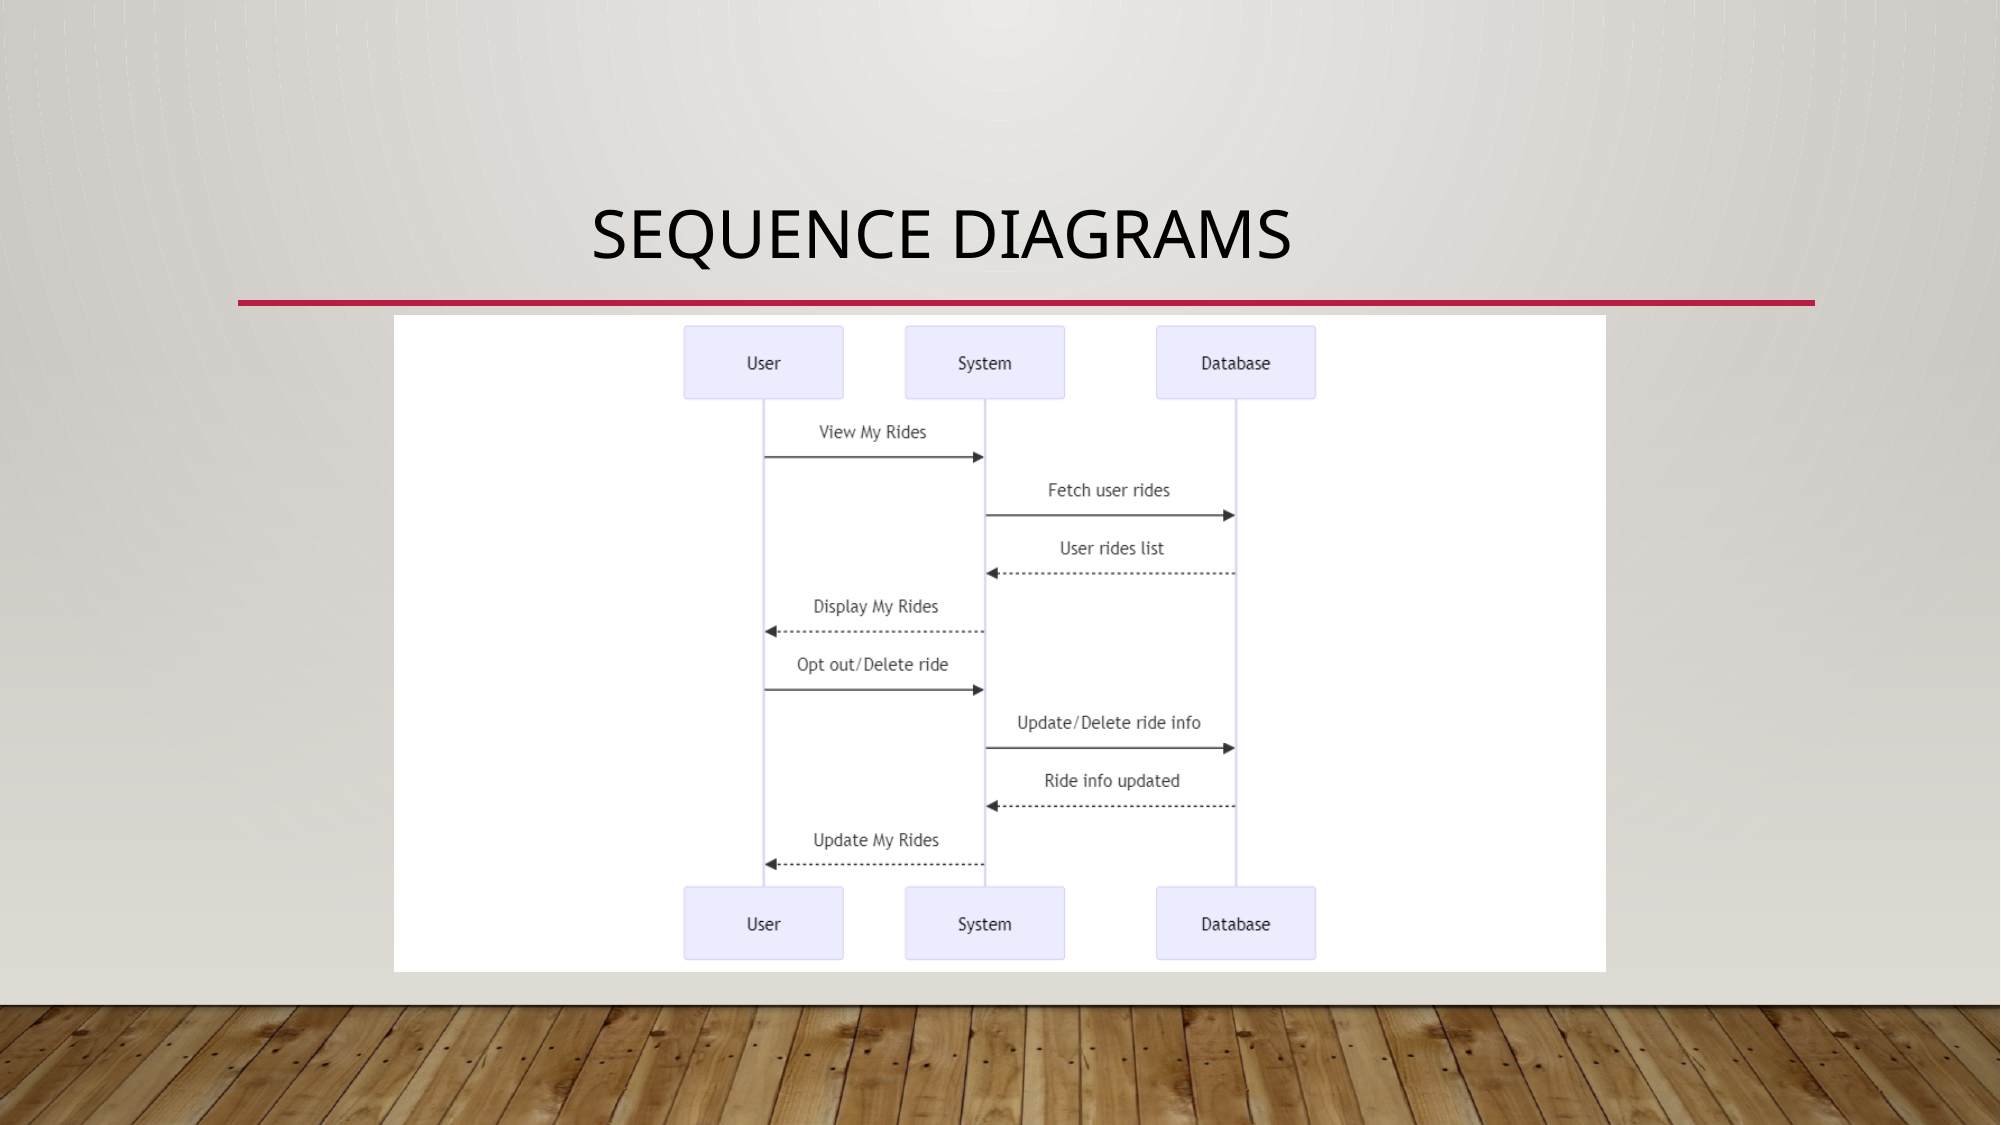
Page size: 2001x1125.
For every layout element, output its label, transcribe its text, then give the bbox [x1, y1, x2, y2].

picture [0, 1005, 2000, 1125]
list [394, 315, 1606, 972]
title Sequence Diagrams [576, 193, 2000, 366]
